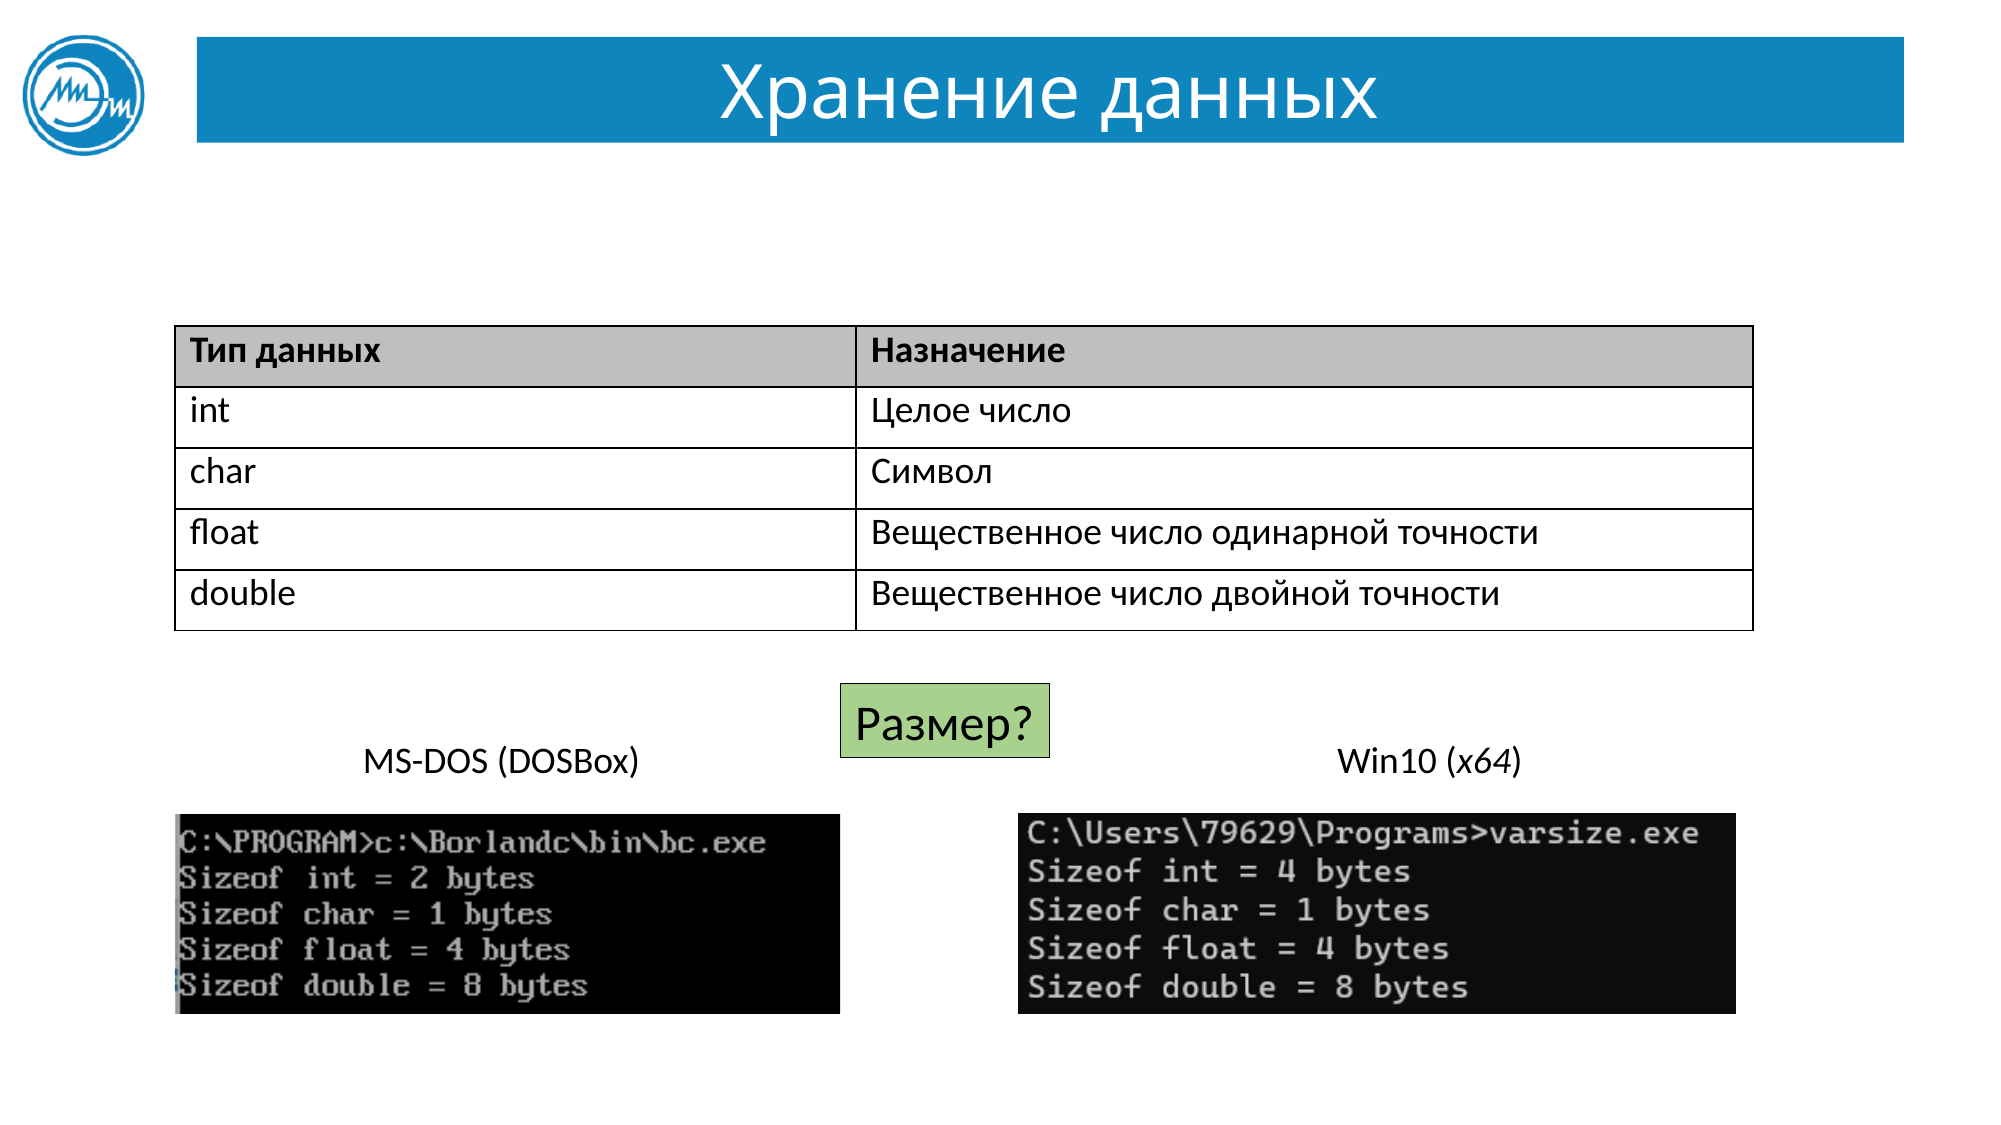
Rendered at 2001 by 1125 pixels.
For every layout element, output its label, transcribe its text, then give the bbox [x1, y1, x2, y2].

picture [174, 813, 841, 1015]
text_box Win10 (x64) [1322, 728, 1642, 789]
text_box Размер? [840, 683, 1050, 758]
table_cell float [176, 510, 855, 569]
picture [1018, 813, 1736, 1015]
picture [11, 19, 161, 173]
title Хранение данных [196, 36, 1904, 143]
table_cell int [176, 388, 855, 447]
table_header Тип данных [176, 327, 855, 386]
table_cell double [176, 571, 855, 630]
table_cell Вещественное число двойной точности [857, 571, 1752, 630]
text_box MS-DOS (DOSBox) [348, 728, 667, 789]
table_cell Вещественное число одинарной точности [857, 510, 1752, 569]
table_cell Целое число [857, 388, 1752, 447]
table_cell Символ [857, 449, 1752, 508]
table_header Назначение [857, 327, 1752, 386]
table_cell char [176, 449, 855, 508]
